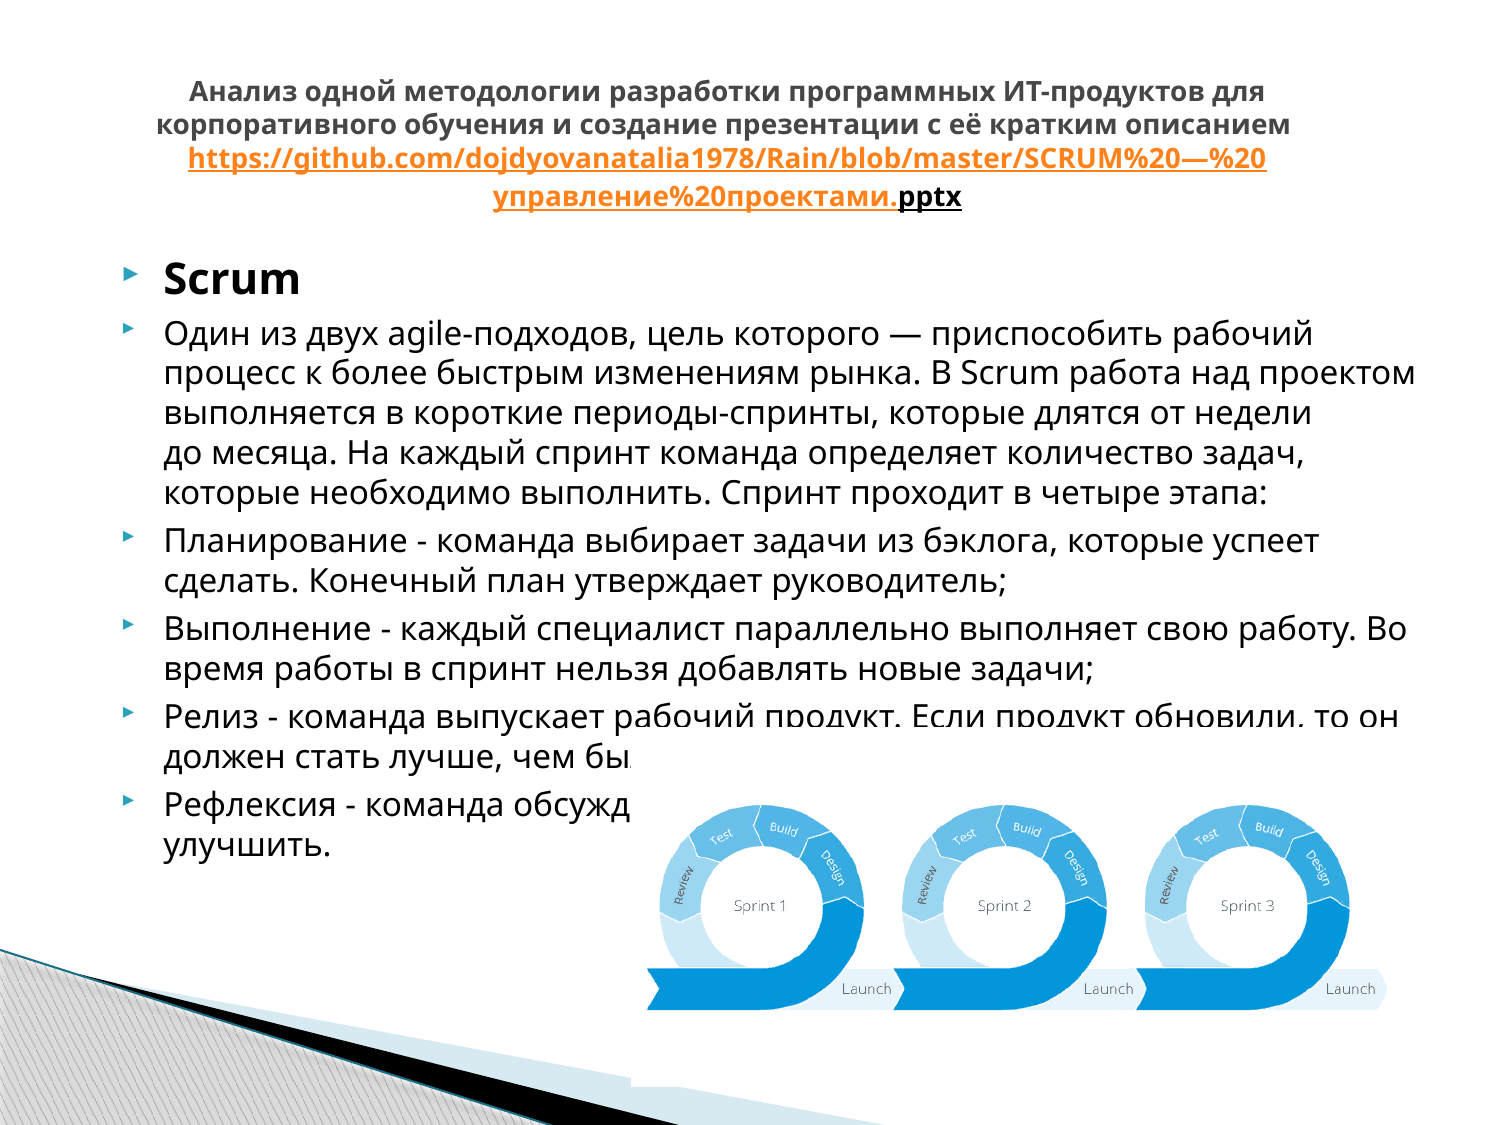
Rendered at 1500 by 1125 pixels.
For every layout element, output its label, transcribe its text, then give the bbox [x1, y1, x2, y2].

list Scrum Один из двух agile-подходов, цель которого — приспособить рабочий процесс к более быстрым изменениям рынка. В Scrum работа над проектом выполняется в короткие периоды-спринты, которые длятся от недели до месяца. На каждый спринт команда определяет количество задач, которые необходимо выполнить. Спринт проходит в четыре этапа: Планирование - команда выбирает задачи из бэклога, которые успеет сделать. Конечный план утверждает руководитель; Выполнение - каждый специалист параллельно выполняет свою работу. Во время работы в спринт нельзя добавлять новые задачи; Релиз - команда выпускает рабочий продукт. Если продукт обновили, то он должен стать лучше, чем был; Рефлексия - команда обсуждает проблемы проекта и думают, как его улучшить. [88, 243, 1439, 986]
title Анализ одной методологии разработки программных ИТ-продуктов для корпоративного обучения и создание презентации с её кратким описанием https://github.com/dojdyovanatalia1978/Rain/blob/master/SCRUM%20—%20управление%20проектами.pptx [52, 30, 1403, 327]
picture [631, 727, 1403, 1088]
